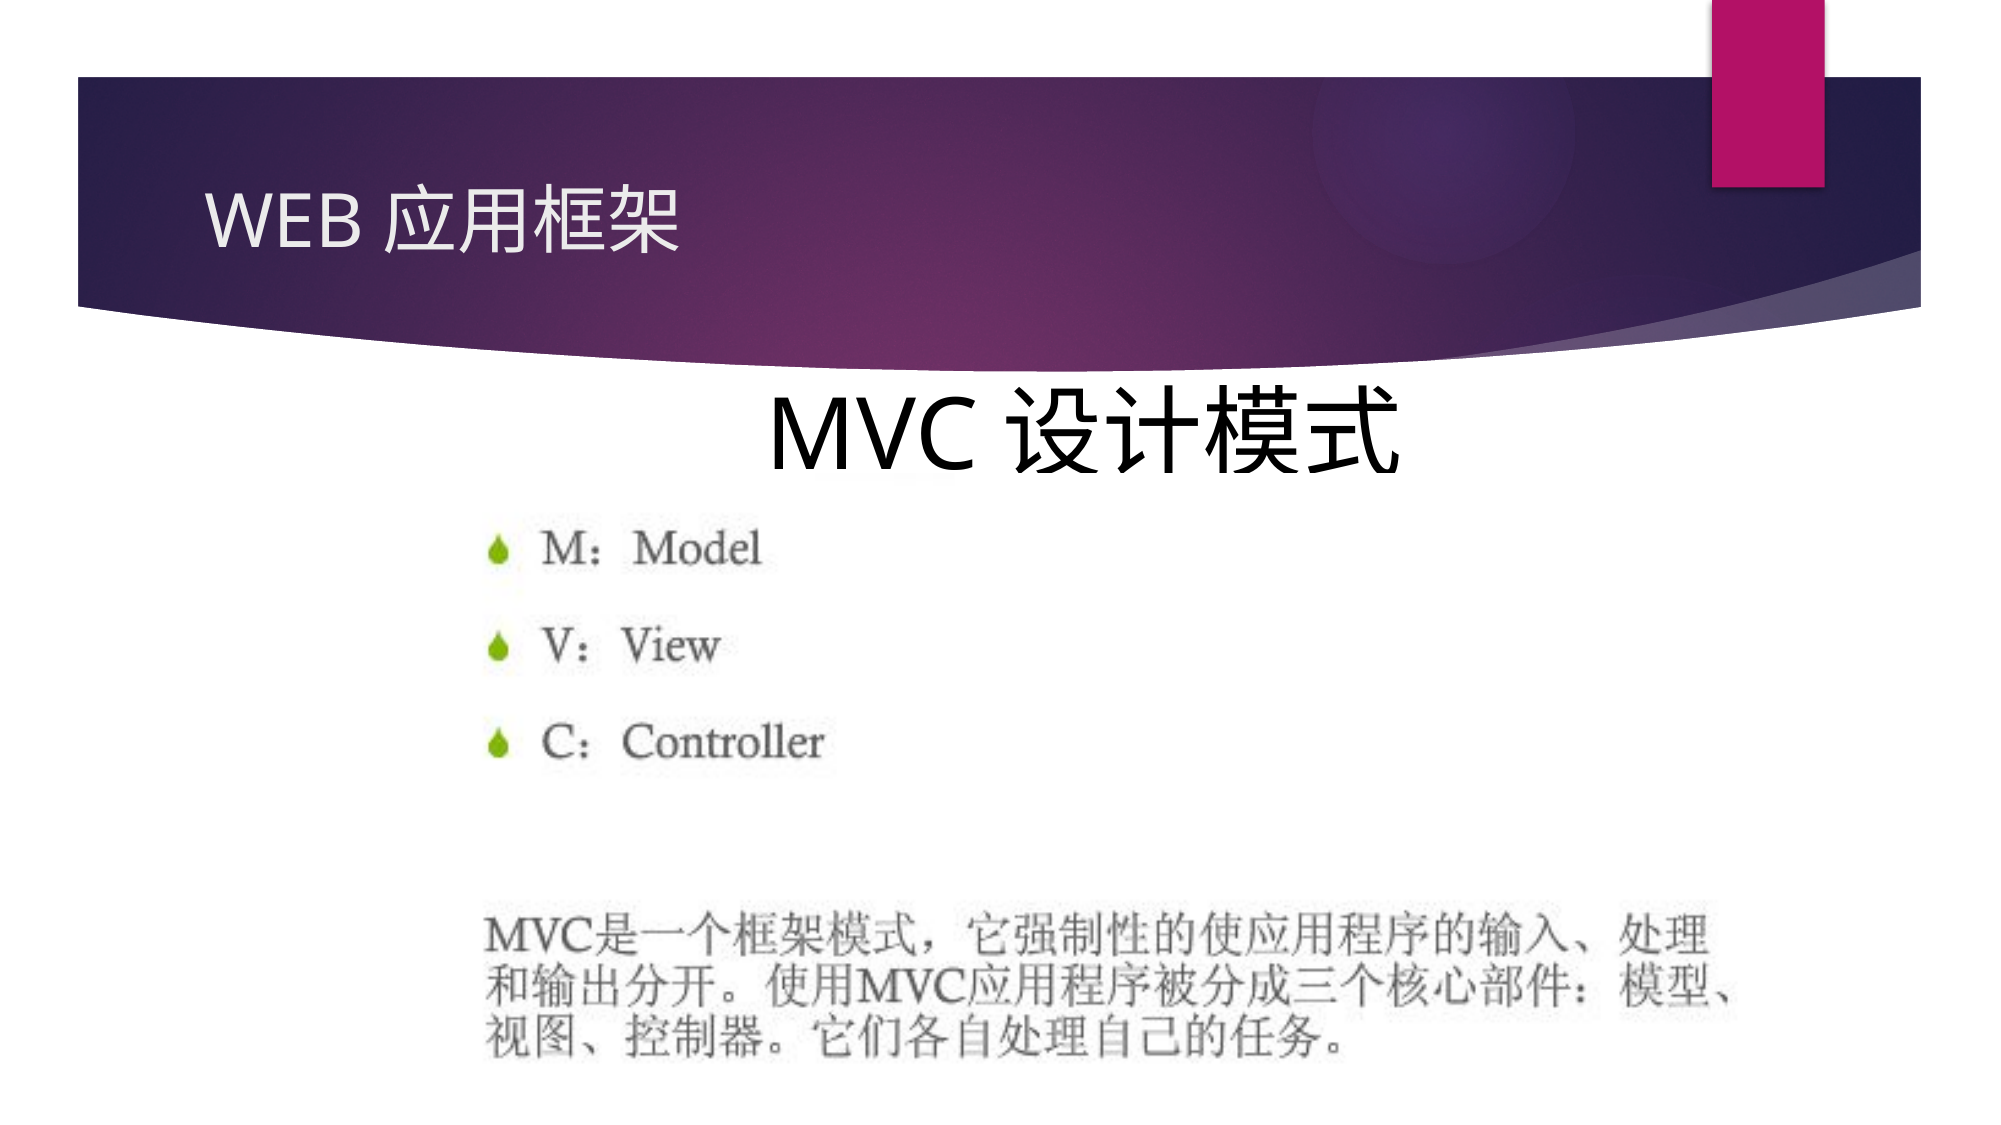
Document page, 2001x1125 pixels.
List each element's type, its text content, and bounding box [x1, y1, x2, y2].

text_box MVC设计模式 [750, 362, 2000, 498]
picture [406, 473, 1761, 1125]
title WEB应用框架 [189, 159, 1627, 276]
